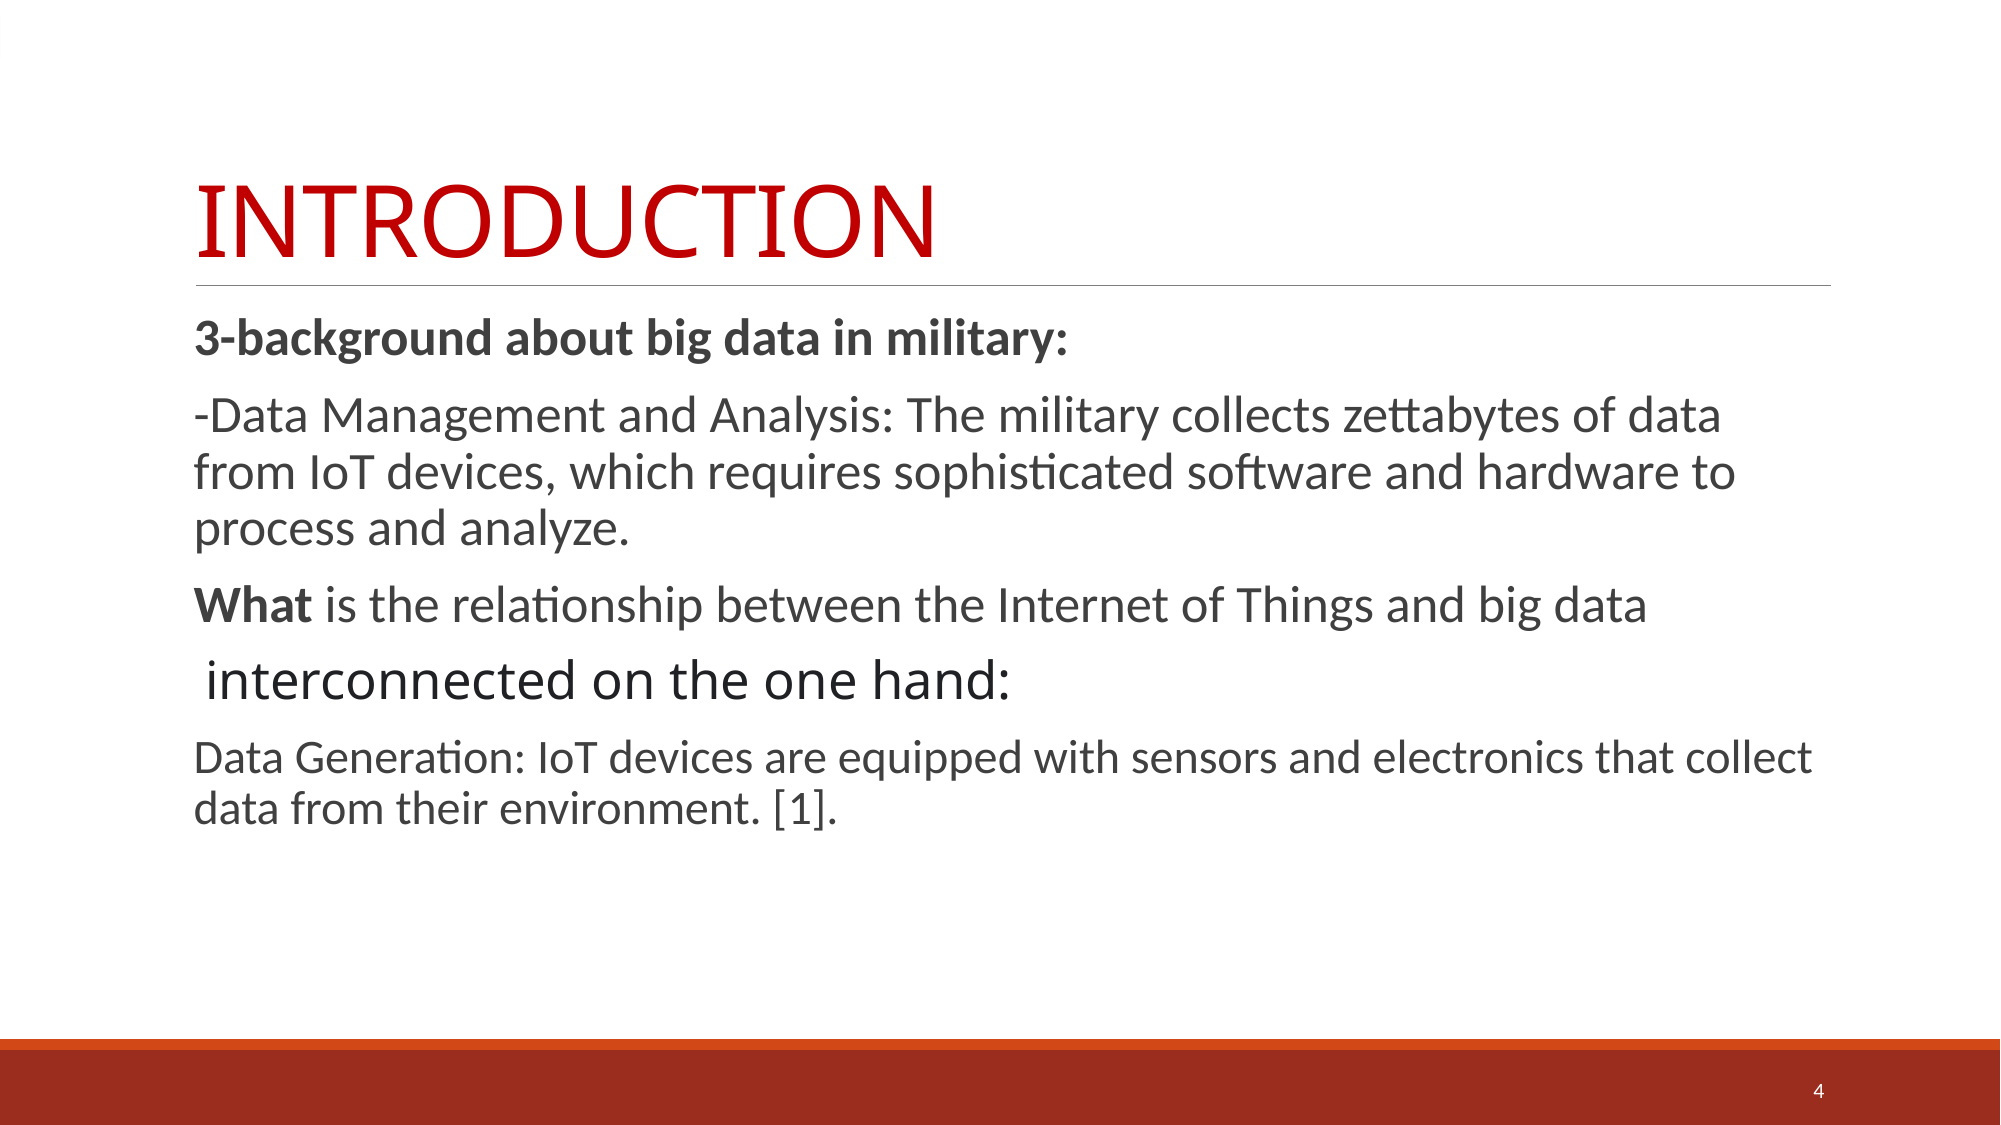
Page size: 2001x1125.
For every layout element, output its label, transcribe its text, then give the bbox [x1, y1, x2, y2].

slide_number 4 [1624, 1059, 1840, 1120]
title INTRODUCTION [180, 47, 1830, 285]
list 3-background about big data in military: -Data Management and Analysis: The military collects zettabytes of data from IoT devices, which requires sophisticated software and hardware to process and analyze. What is the relationship between the Internet of Things and big data interconnected on the one hand: Data Generation: IoT devices are equipped with sensors and electronics that collect data from their environment. [1]. [180, 302, 1830, 963]
